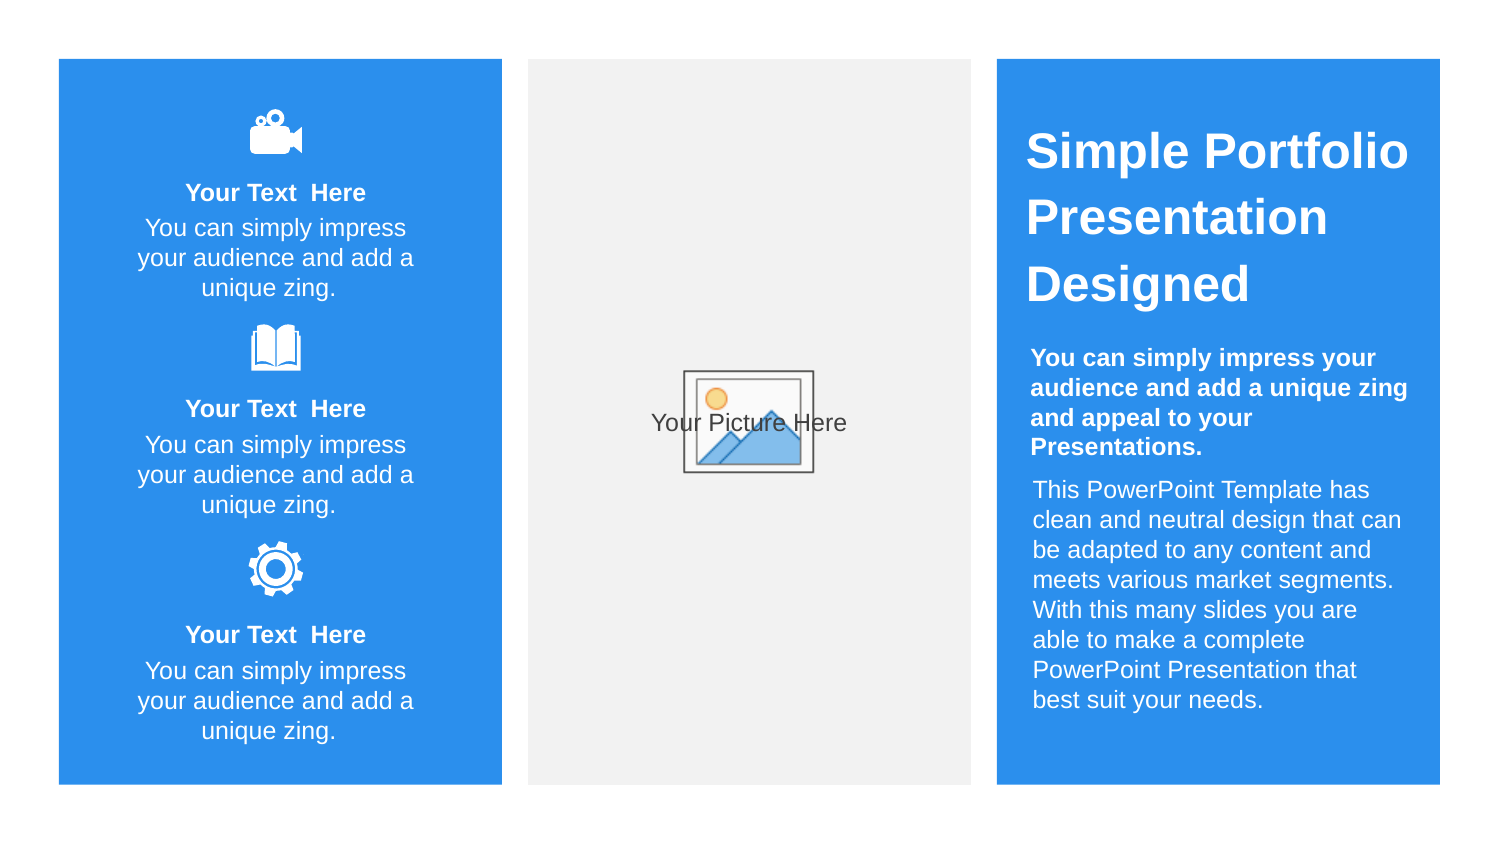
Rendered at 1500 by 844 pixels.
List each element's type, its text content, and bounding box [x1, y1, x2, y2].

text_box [118, 610, 434, 753]
text_box [247, 107, 304, 156]
text_box [246, 539, 306, 599]
text_box Simple Portfolio Presentation Designed [1011, 84, 1425, 340]
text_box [118, 385, 434, 527]
text_box This PowerPoint Template has clean and neutral design that can be adapted to any content and meets various market segments. With this many slides you are able to make a complete PowerPoint Presentation that best suit your needs. [1017, 480, 1425, 741]
text_box [249, 322, 303, 373]
picture [527, 58, 972, 785]
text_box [118, 168, 434, 310]
text_box You can simply impress your audience and add a unique zing and appeal to your Presentations. [1015, 333, 1425, 469]
